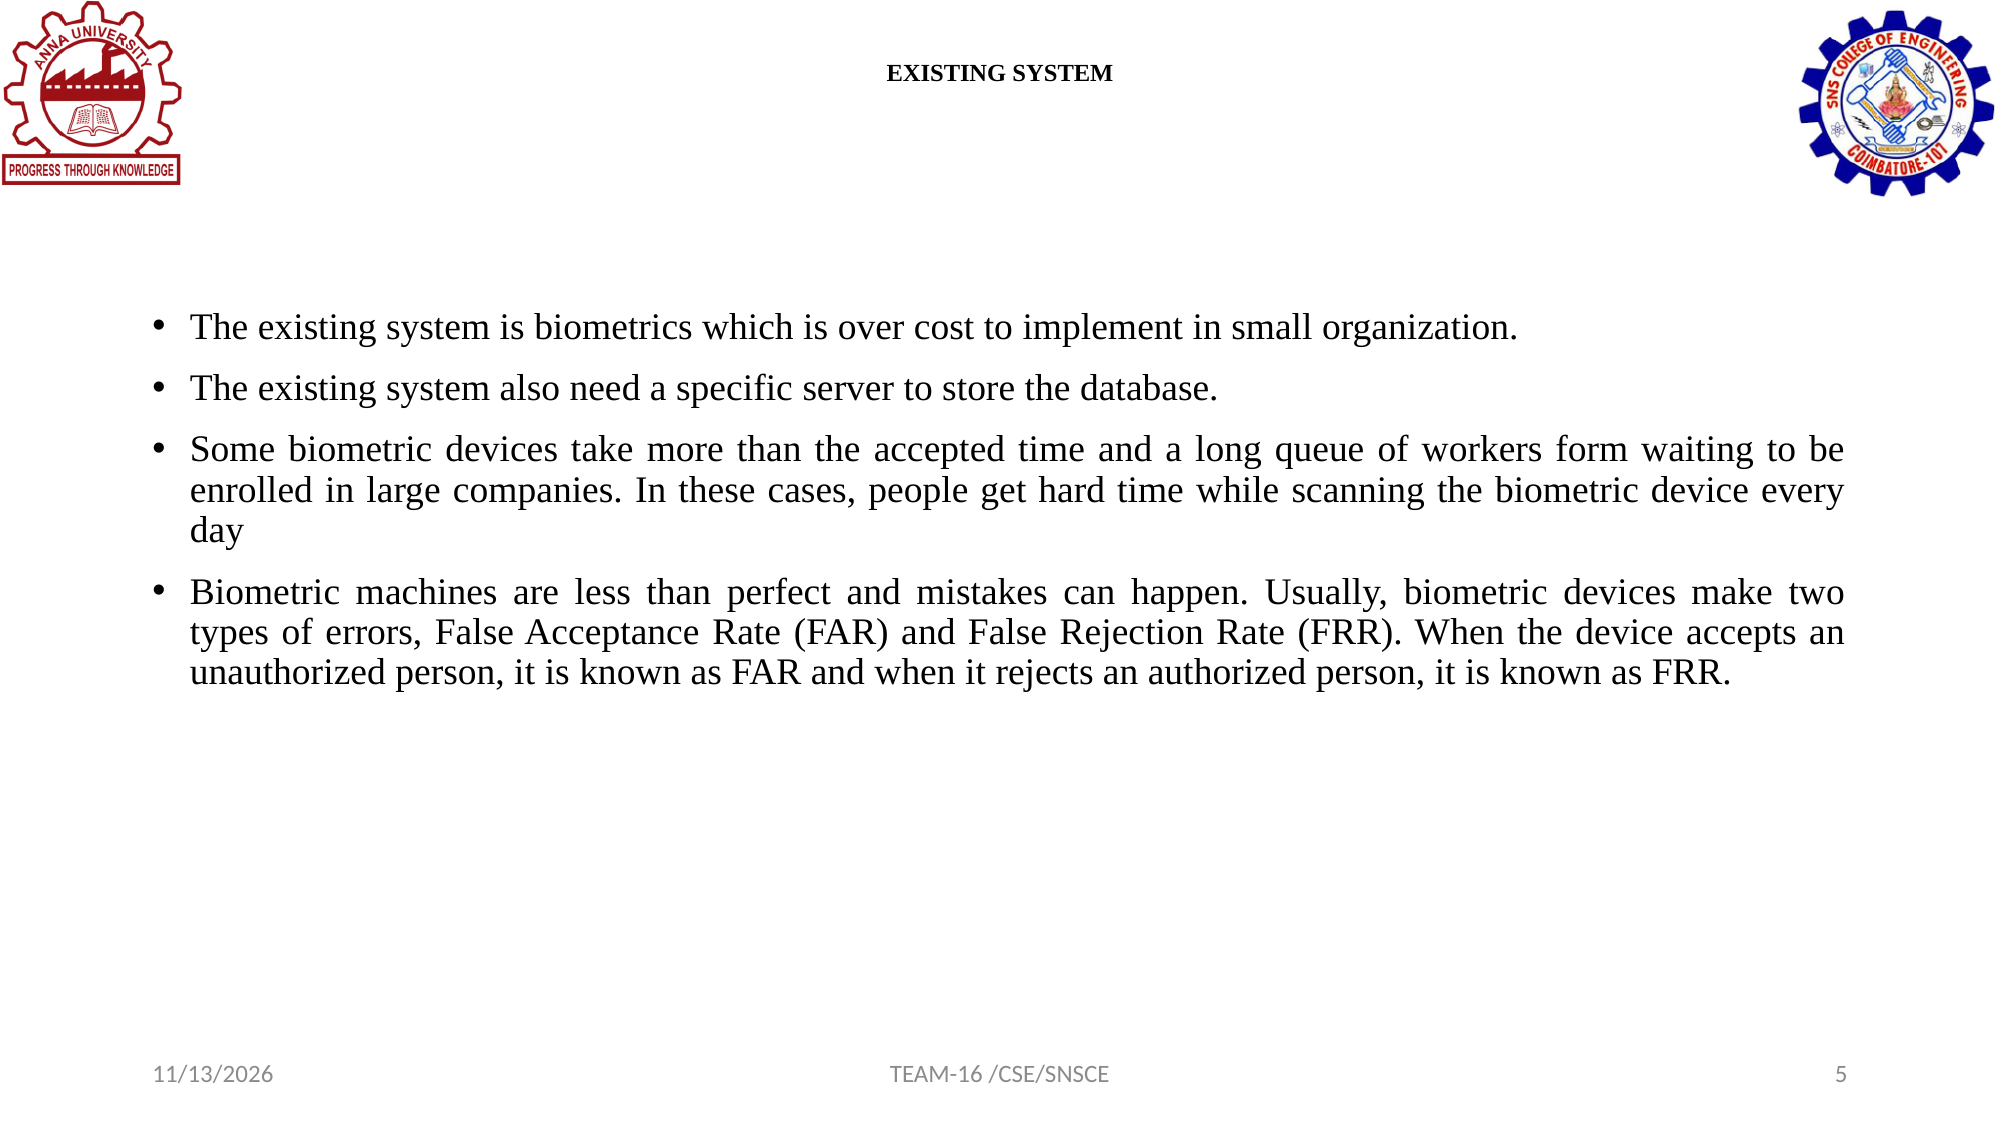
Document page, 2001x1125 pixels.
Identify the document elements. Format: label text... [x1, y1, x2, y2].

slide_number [137, 1042, 588, 1103]
slide_number 5 [1412, 1042, 1863, 1103]
picture [0, 0, 184, 186]
title EXISTING SYSTEM [184, 0, 1790, 96]
picture [1790, 0, 2000, 204]
list The existing system is biometrics which is over cost to implement in small organization. The existing system also need a specific server to store the database. Some biometric devices take more than the accepted time and a long queue of workers form waiting to be enrolled in large companies. In these cases, people get hard time while scanning the biometric device every day Biometric machines are less than perfect and mistakes can happen. Usually, biometric devices make two types of errors, False Acceptance Rate (FAR) and False Rejection Rate (FRR). When the device accepts an unauthorized person, it is known as FAR and when it rejects an authorized person, it is known as FRR. [137, 299, 1863, 1014]
footer TEAM-16 /CSE/SNSCE [662, 1042, 1338, 1103]
